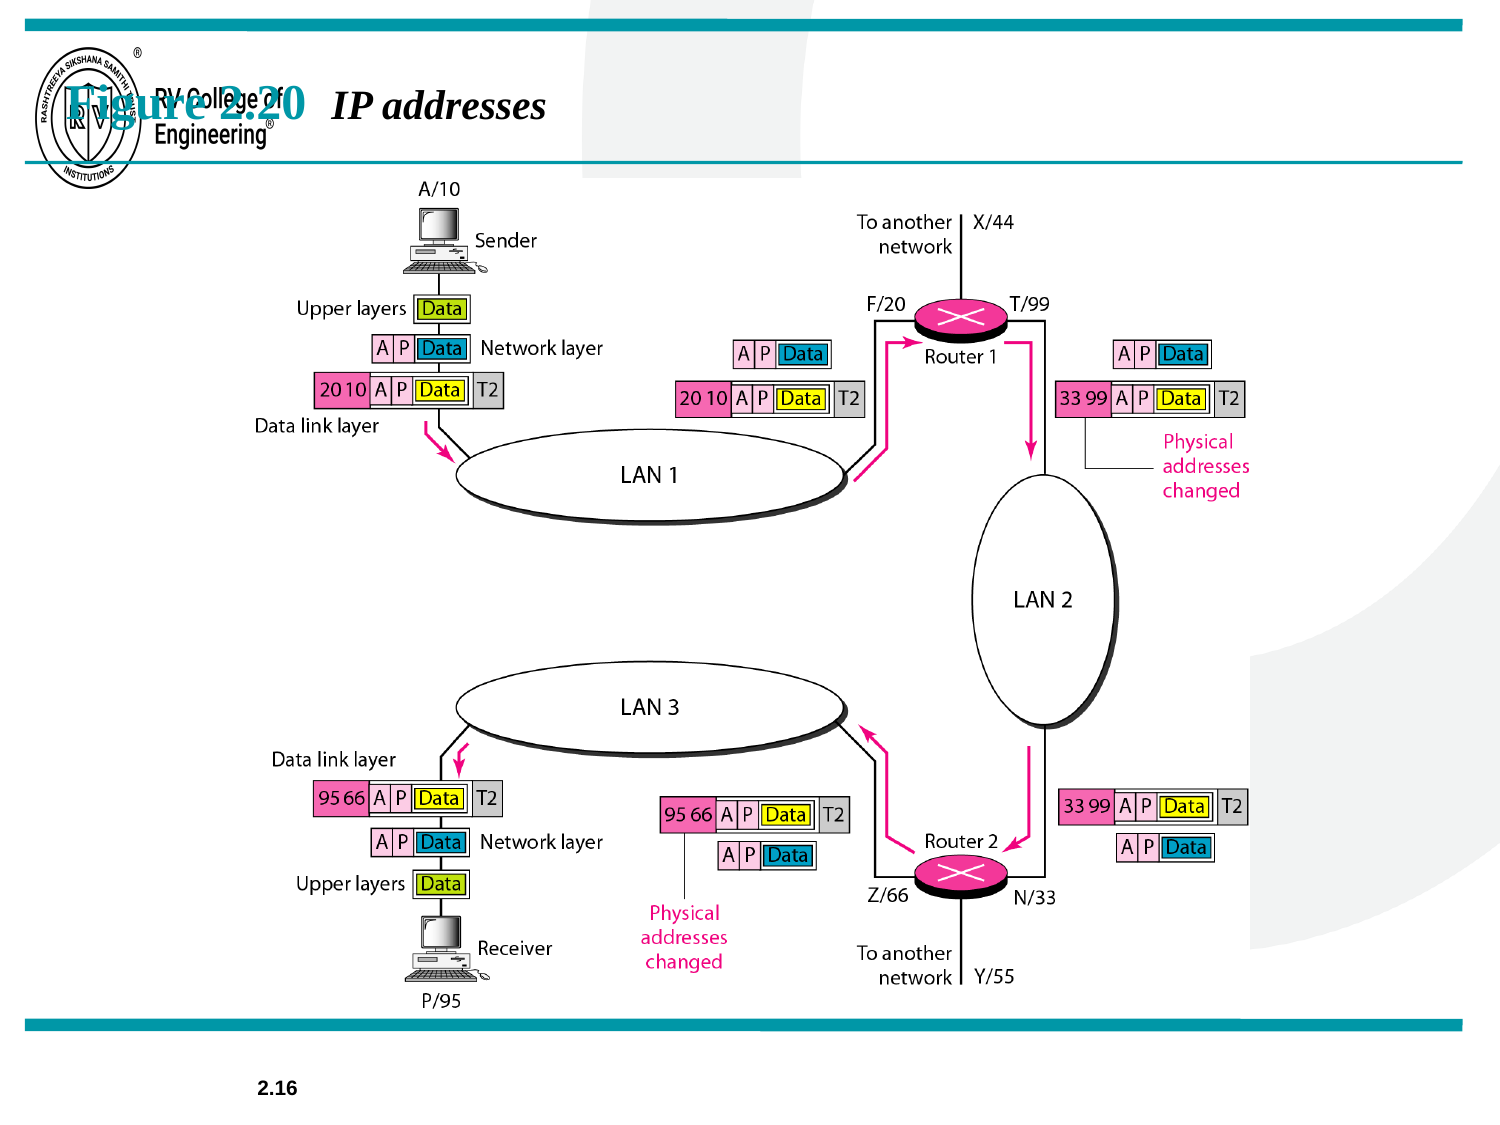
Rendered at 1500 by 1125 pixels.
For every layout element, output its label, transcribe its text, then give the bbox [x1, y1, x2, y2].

slide_number 2.16 [0, 1050, 313, 1125]
picture [0, 0, 1500, 1125]
text_box Figure 2.20 IP addresses [51, 62, 563, 138]
